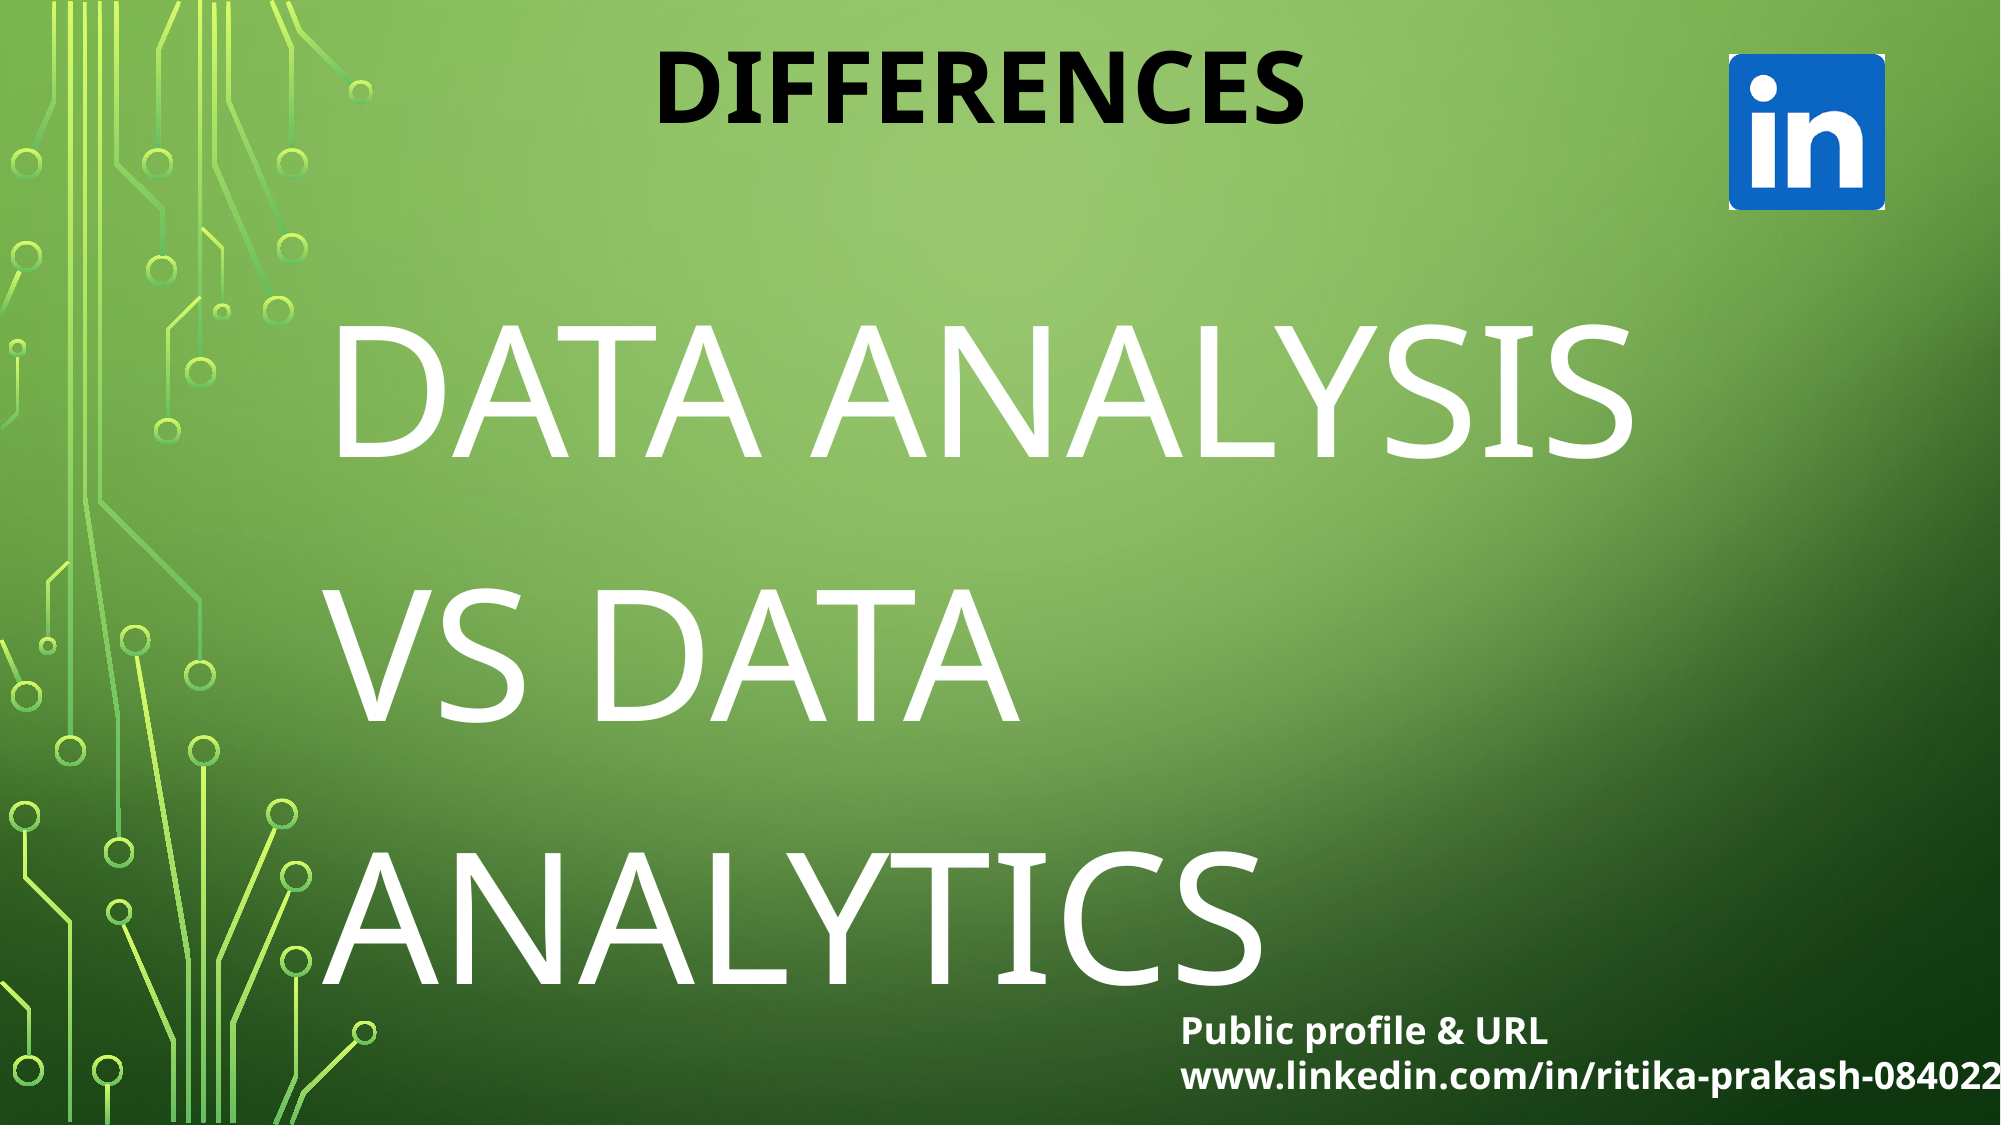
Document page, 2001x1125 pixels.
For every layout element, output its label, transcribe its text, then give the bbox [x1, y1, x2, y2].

text_box Public profile & URL www.linkedin.com/in/ritika-prakash-0840221b3 [1165, 1000, 2000, 1105]
picture [1729, 54, 1885, 210]
subtitle Data Analysis vs Data Analytics [307, 222, 1750, 863]
title DIFFERENCES [75, 18, 1885, 153]
